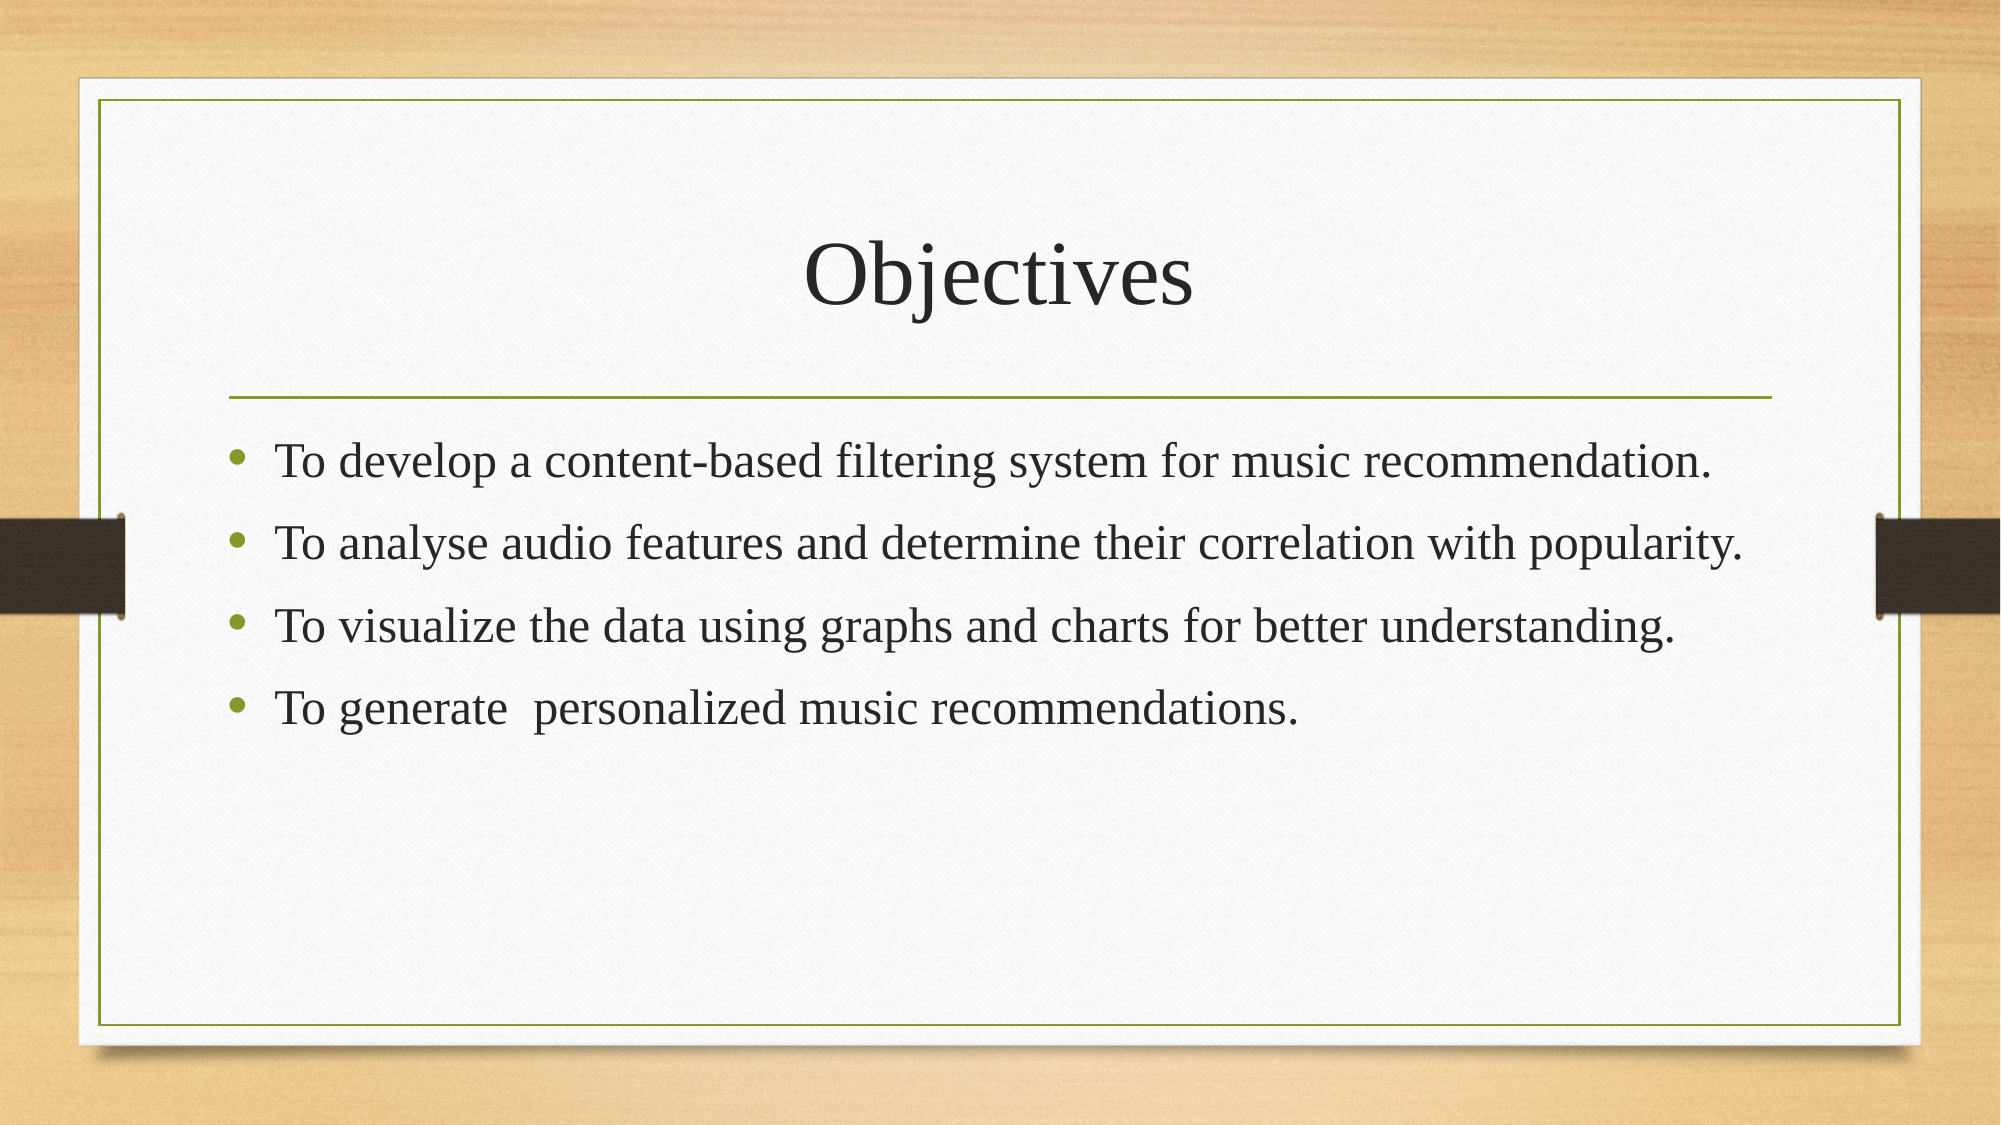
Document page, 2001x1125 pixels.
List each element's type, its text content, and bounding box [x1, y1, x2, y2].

list To develop a content-based filtering system for music recommendation. To analyse audio features and determine their correlation with popularity. To visualize the data using graphs and charts for better understanding. To generate personalized music recommendations. [212, 419, 1788, 964]
picture [0, 0, 2001, 1125]
title Objectives [212, 161, 1788, 375]
